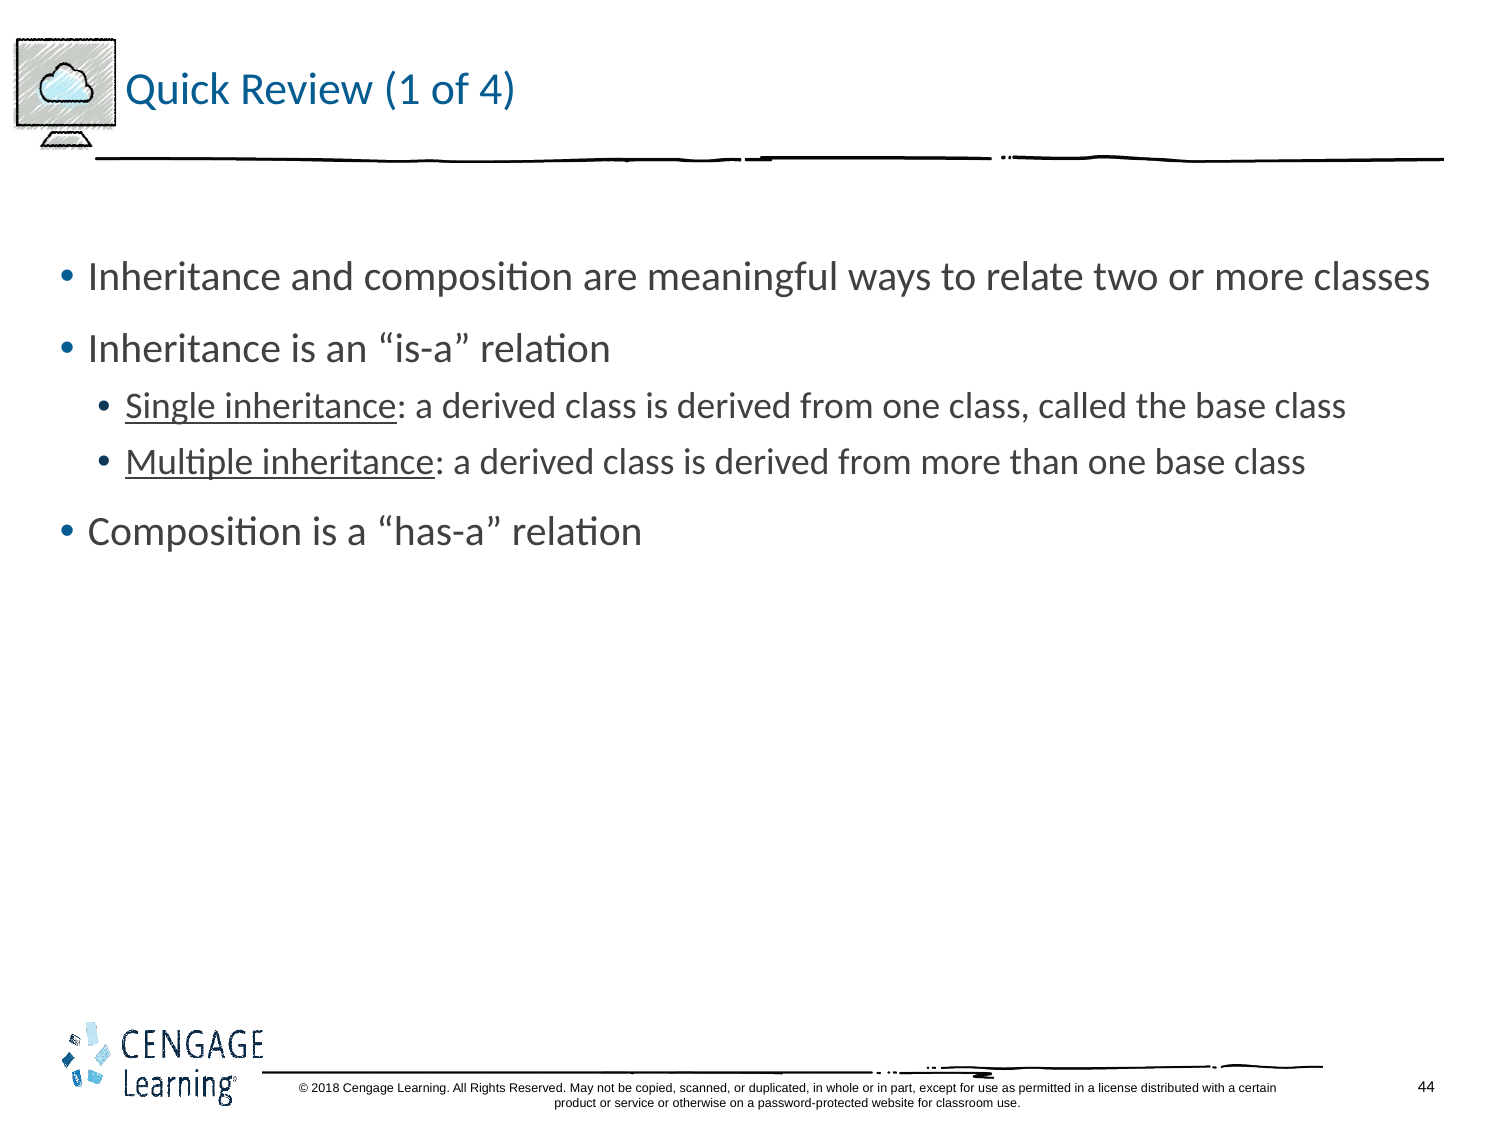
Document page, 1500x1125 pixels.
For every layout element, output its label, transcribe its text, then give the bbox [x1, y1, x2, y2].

picture [13, 36, 117, 151]
list Inheritance and composition are meaningful ways to relate two or more classes Inheritance is an “is-a” relation Single inheritance: a derived class is derived from one class, called the base class Multiple inheritance: a derived class is derived from more than one base class Composition is a “has-a” relation [59, 252, 1441, 559]
title Quick Review (1 of 4) [125, 66, 1442, 116]
picture [62, 1022, 1323, 1106]
picture [95, 155, 1444, 163]
